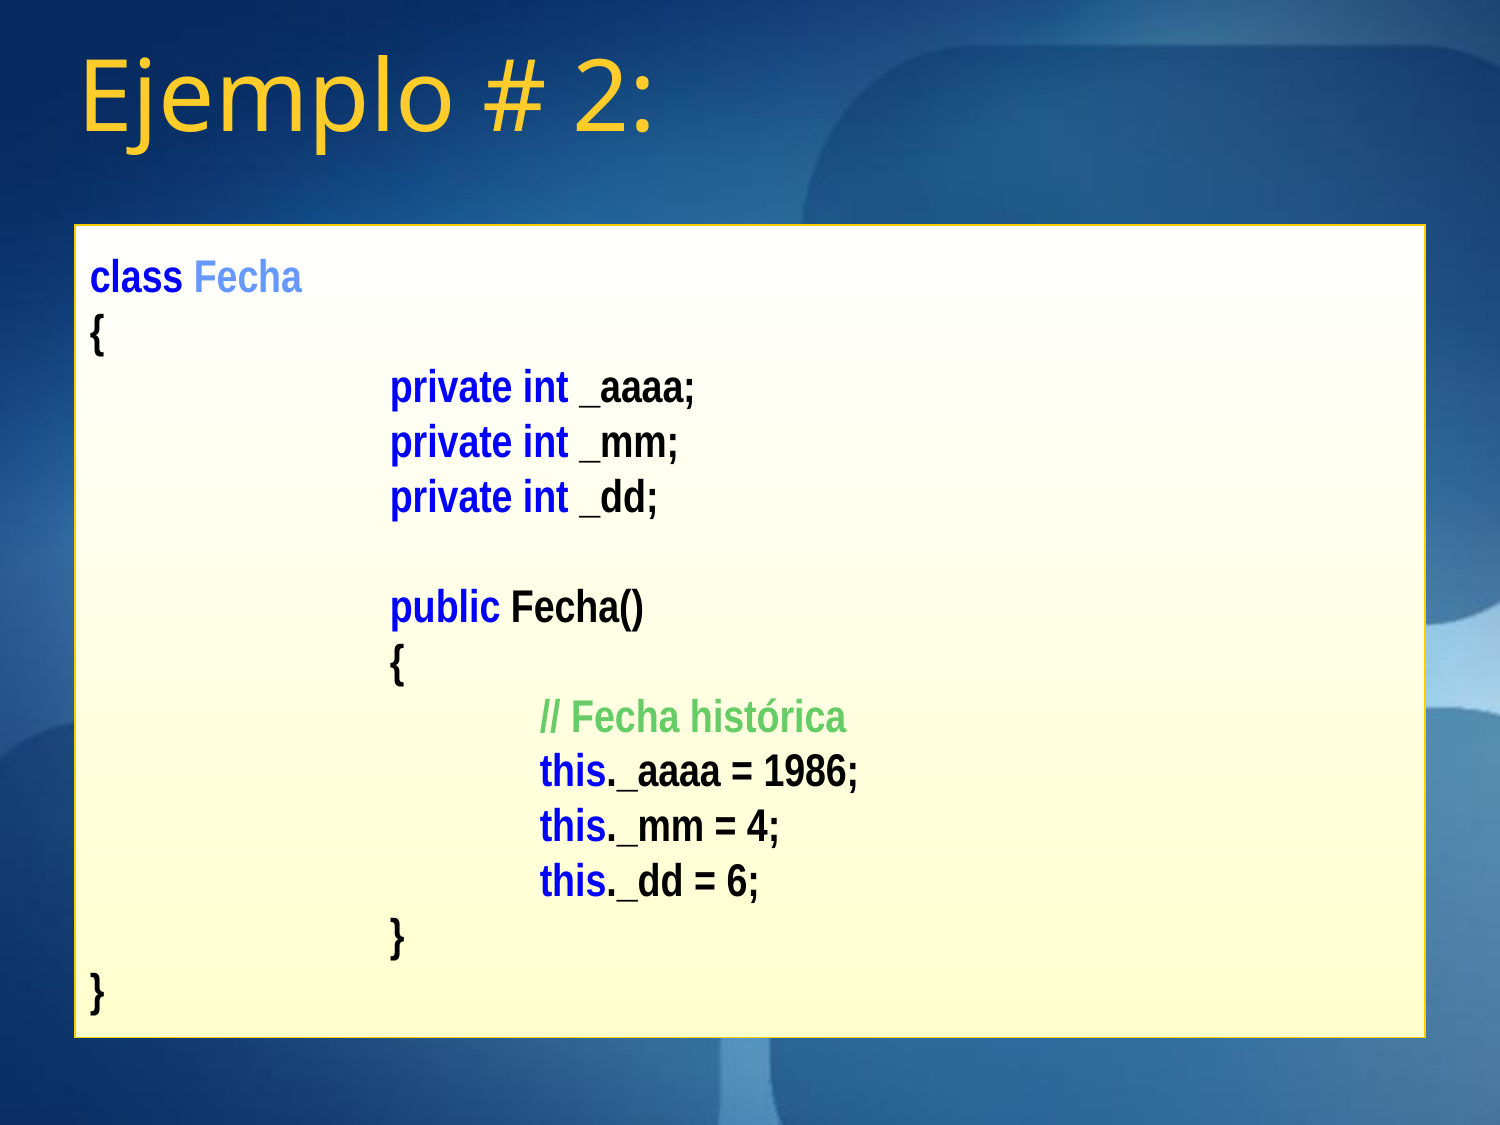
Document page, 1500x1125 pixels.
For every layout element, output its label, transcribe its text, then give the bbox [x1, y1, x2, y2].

text_box class Fecha { private int _aaaa; private int _mm; private int _dd; public Fecha() { // Fecha histórica this._aaaa = 1986; this._mm = 4; this._dd = 6; } } [74, 224, 1425, 1038]
picture [0, 0, 1500, 1125]
title Ejemplo # 2: [62, 37, 1440, 162]
